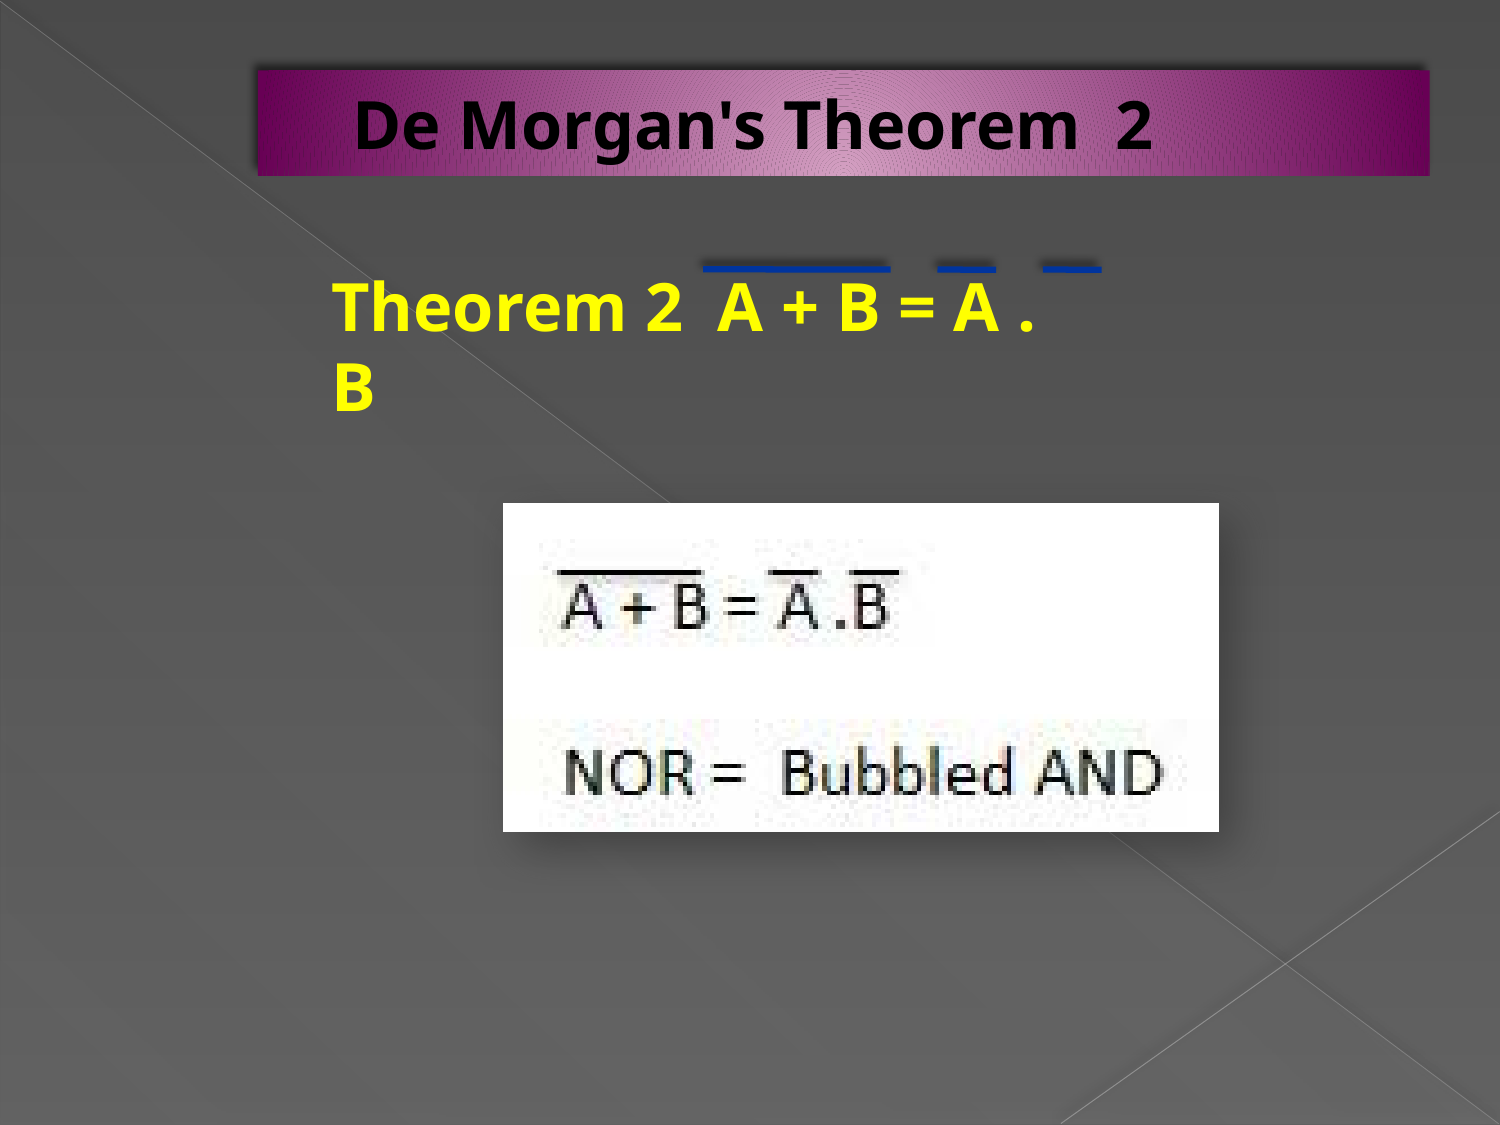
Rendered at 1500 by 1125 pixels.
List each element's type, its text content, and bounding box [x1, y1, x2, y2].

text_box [316, 257, 1114, 354]
title De Morgan's Theorem 2 [257, 70, 1430, 176]
picture [503, 503, 1219, 833]
